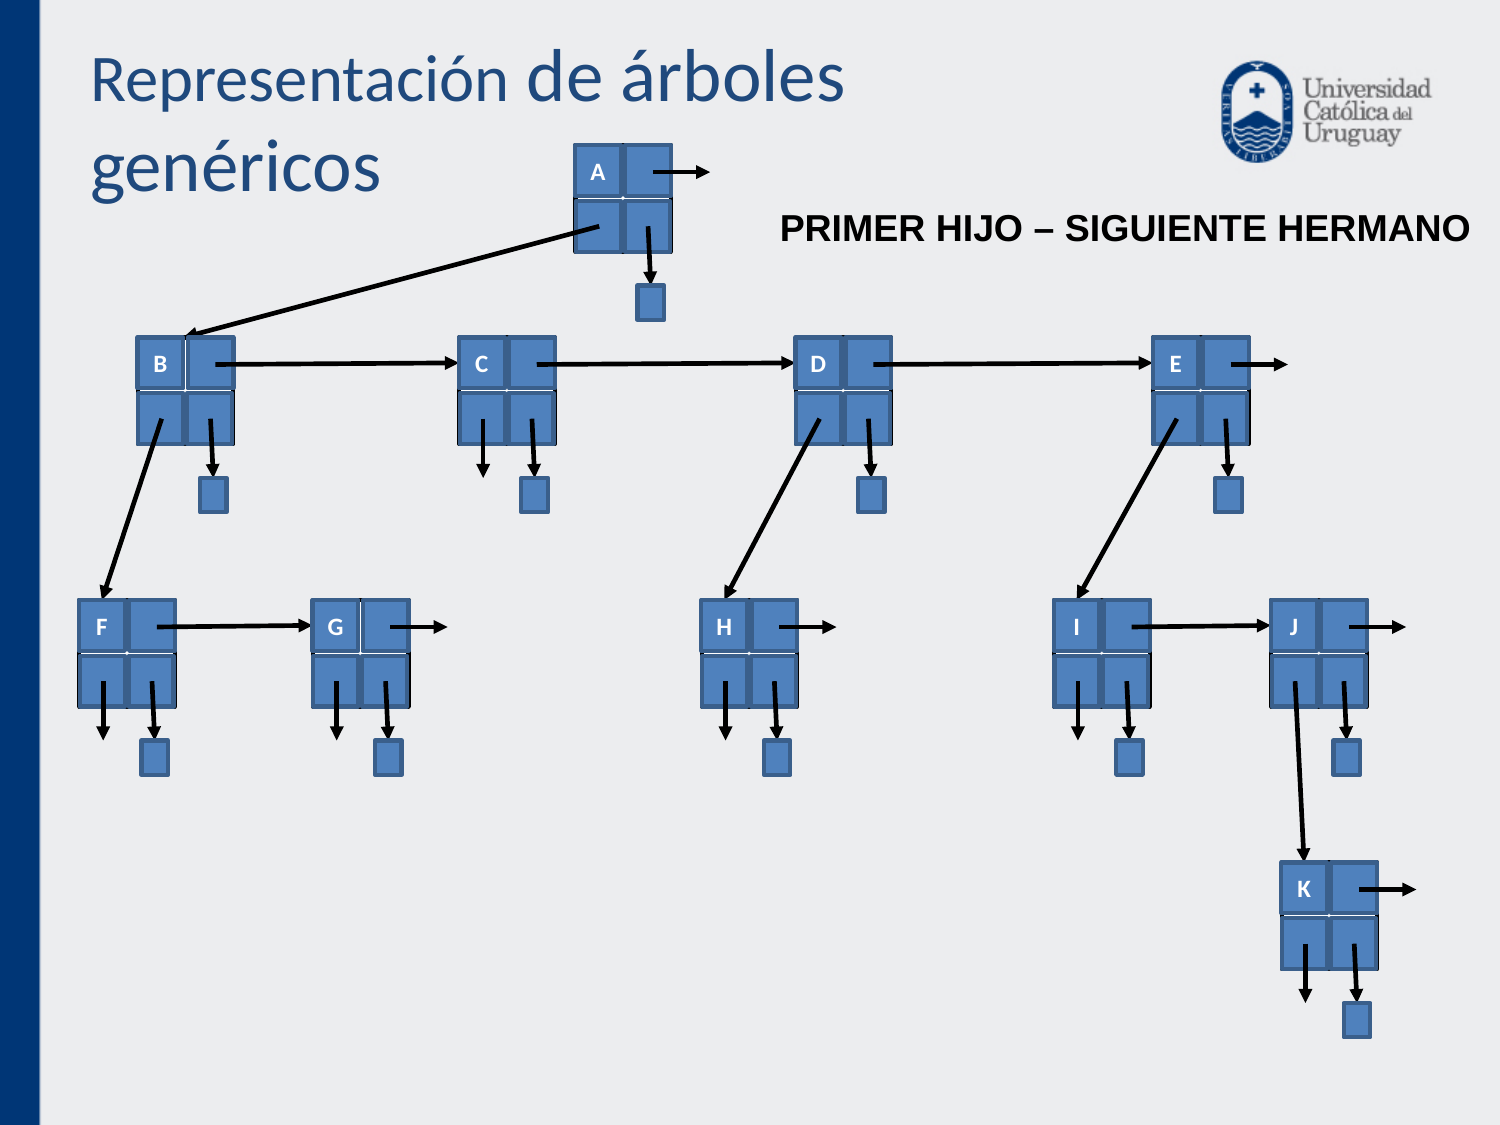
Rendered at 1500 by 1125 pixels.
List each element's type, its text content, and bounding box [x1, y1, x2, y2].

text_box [1076, 337, 1289, 598]
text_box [101, 337, 460, 601]
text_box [458, 337, 721, 513]
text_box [183, 144, 711, 335]
title Representación de árboles genéricos [75, 0, 1140, 233]
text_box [701, 599, 837, 776]
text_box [1270, 599, 1407, 863]
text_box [78, 599, 311, 776]
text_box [312, 599, 448, 776]
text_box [1280, 862, 1417, 1038]
text_box PRIMER HIJO – SIGUIENTE HERMANO [765, 196, 1487, 257]
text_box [1053, 599, 1269, 776]
picture [0, 0, 1500, 1125]
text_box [723, 337, 1074, 601]
